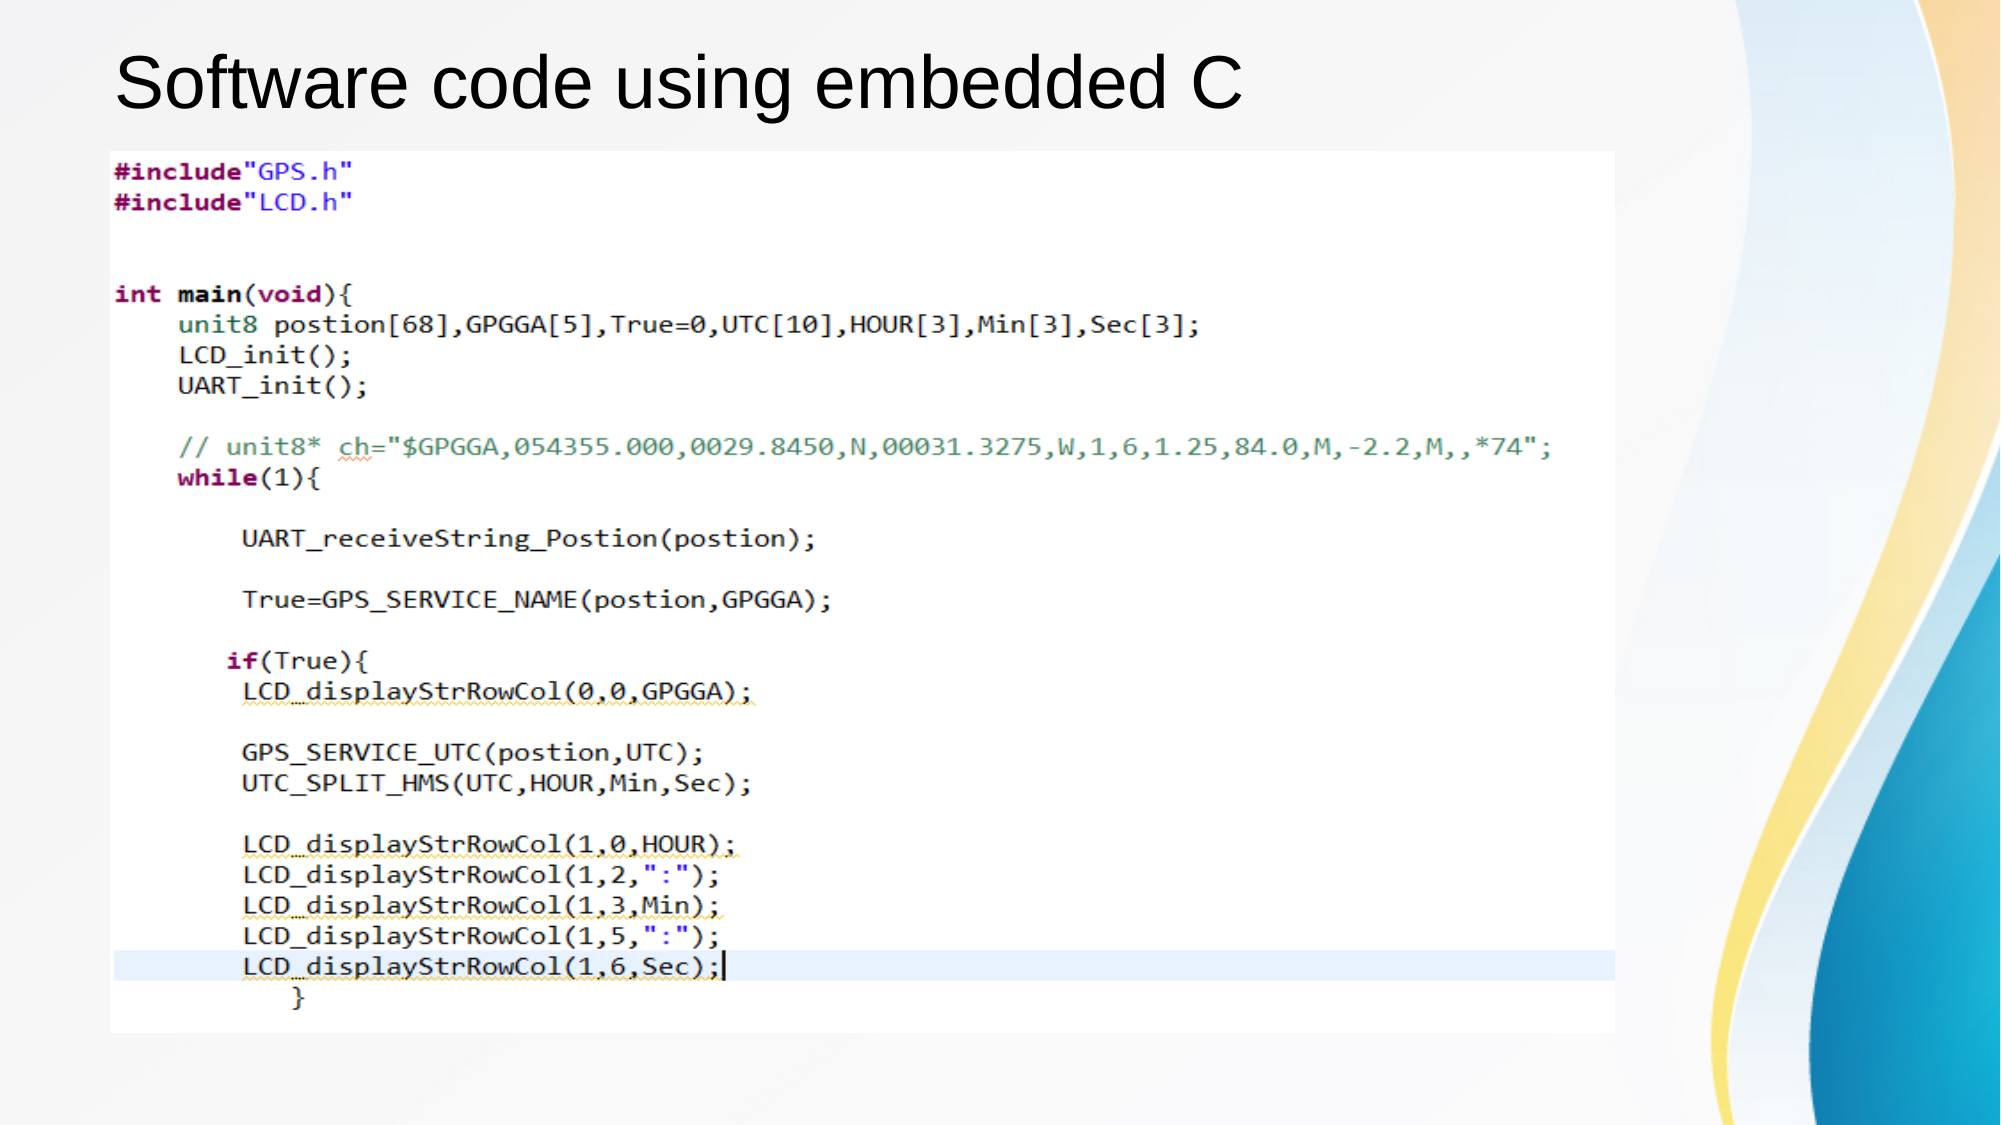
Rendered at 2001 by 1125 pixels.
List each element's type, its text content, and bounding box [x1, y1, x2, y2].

title Software code using embedded C [99, 30, 1901, 127]
picture [0, 0, 2001, 1125]
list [109, 151, 1615, 1033]
